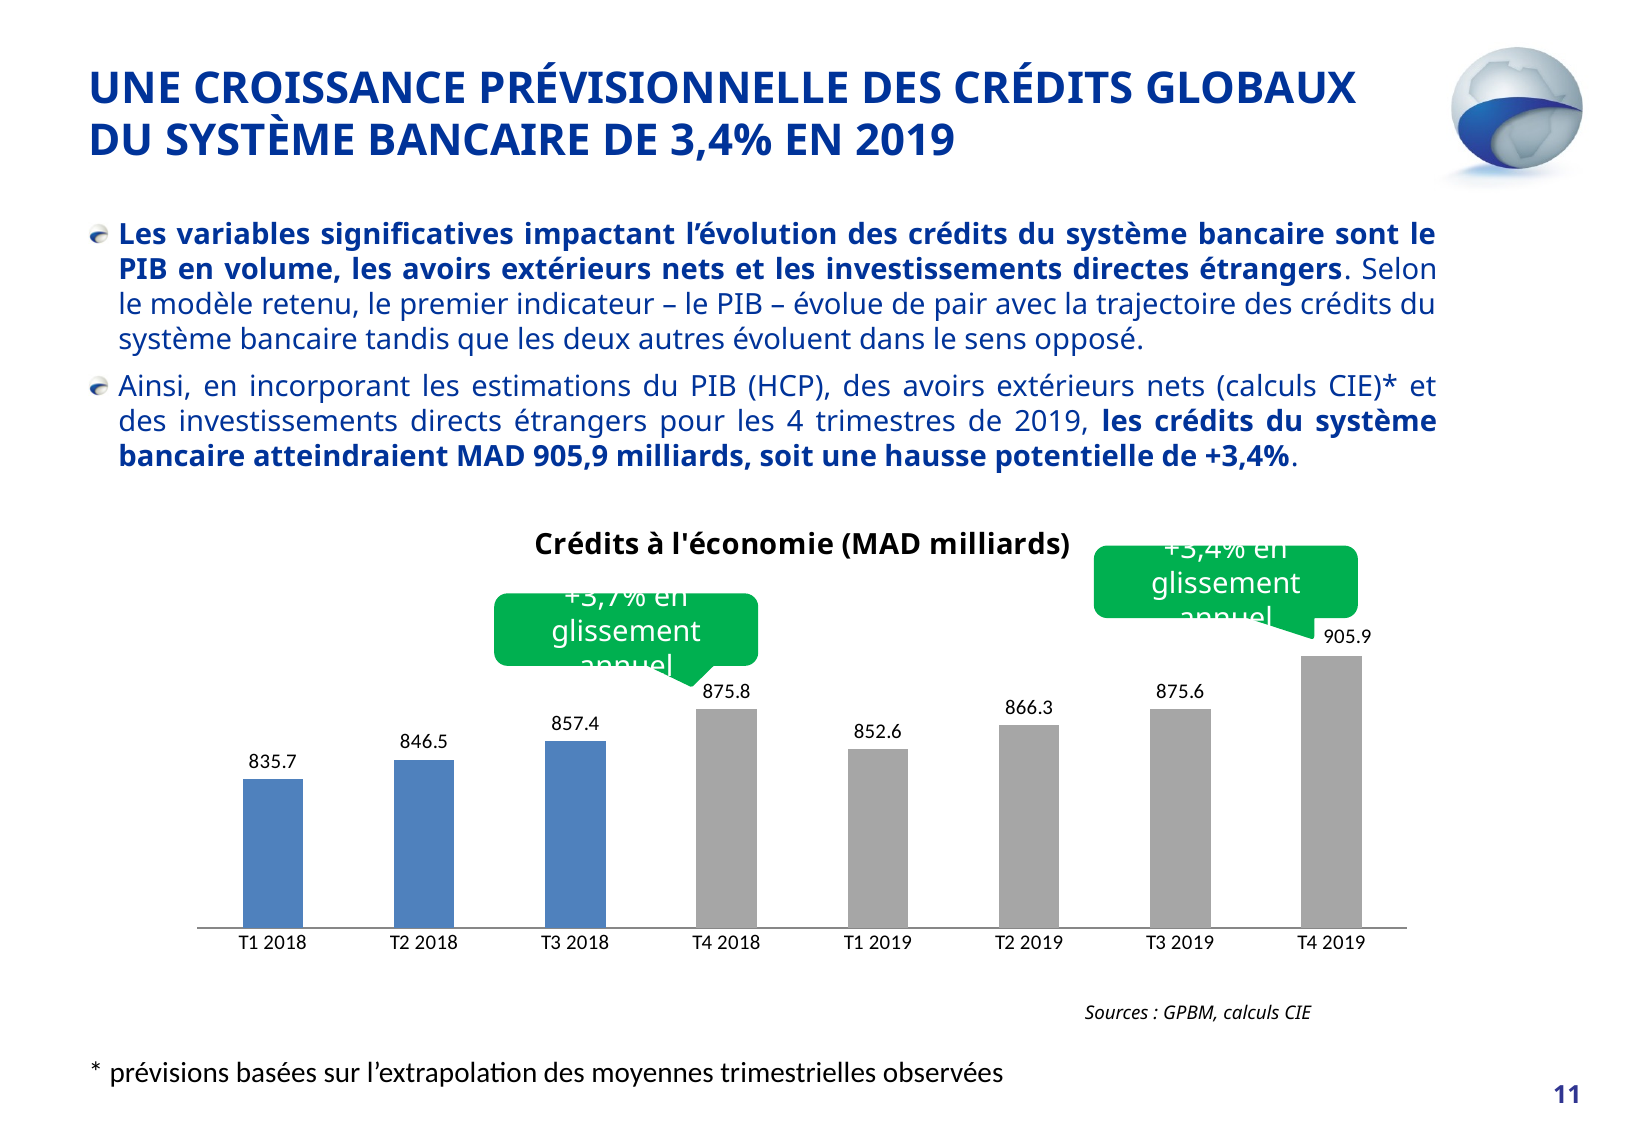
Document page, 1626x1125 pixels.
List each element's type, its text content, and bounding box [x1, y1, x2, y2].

text_box Sources : GPBM, calculs CIE [1021, 994, 1326, 1031]
picture [88, 222, 109, 244]
text_box * prévisions basées sur l’extrapolation des moyennes trimestrielles observées [72, 1047, 1454, 1094]
text_box Les variables significatives impactant l’évolution des crédits du système bancaire sont le PIB en volume, les avoirs extérieurs nets et les investissements directes étrangers. Selon le modèle retenu, le premier indicateur – le PIB – évolue de pair avec la trajectoire des crédits du système bancaire tandis que les deux autres évoluent dans le sens opposé. Ainsi, en incorporant les estimations du PIB (HCP), des avoirs extérieurs nets (calculs CIE)* et des investissements directs étrangers pour les 4 trimestres de 2019, les crédits du système bancaire atteindraient MAD 905,9 milliards, soit une hausse potentielle de +3,4%. [73, 208, 1453, 480]
picture [88, 374, 109, 396]
picture [1434, 42, 1601, 195]
text_box Une croissance prévisionnelle des crédits globaux du système bancaire de 3,4% en 2019 [73, 42, 1433, 181]
chart [169, 496, 1436, 985]
text_box 11 [1529, 1073, 1606, 1117]
